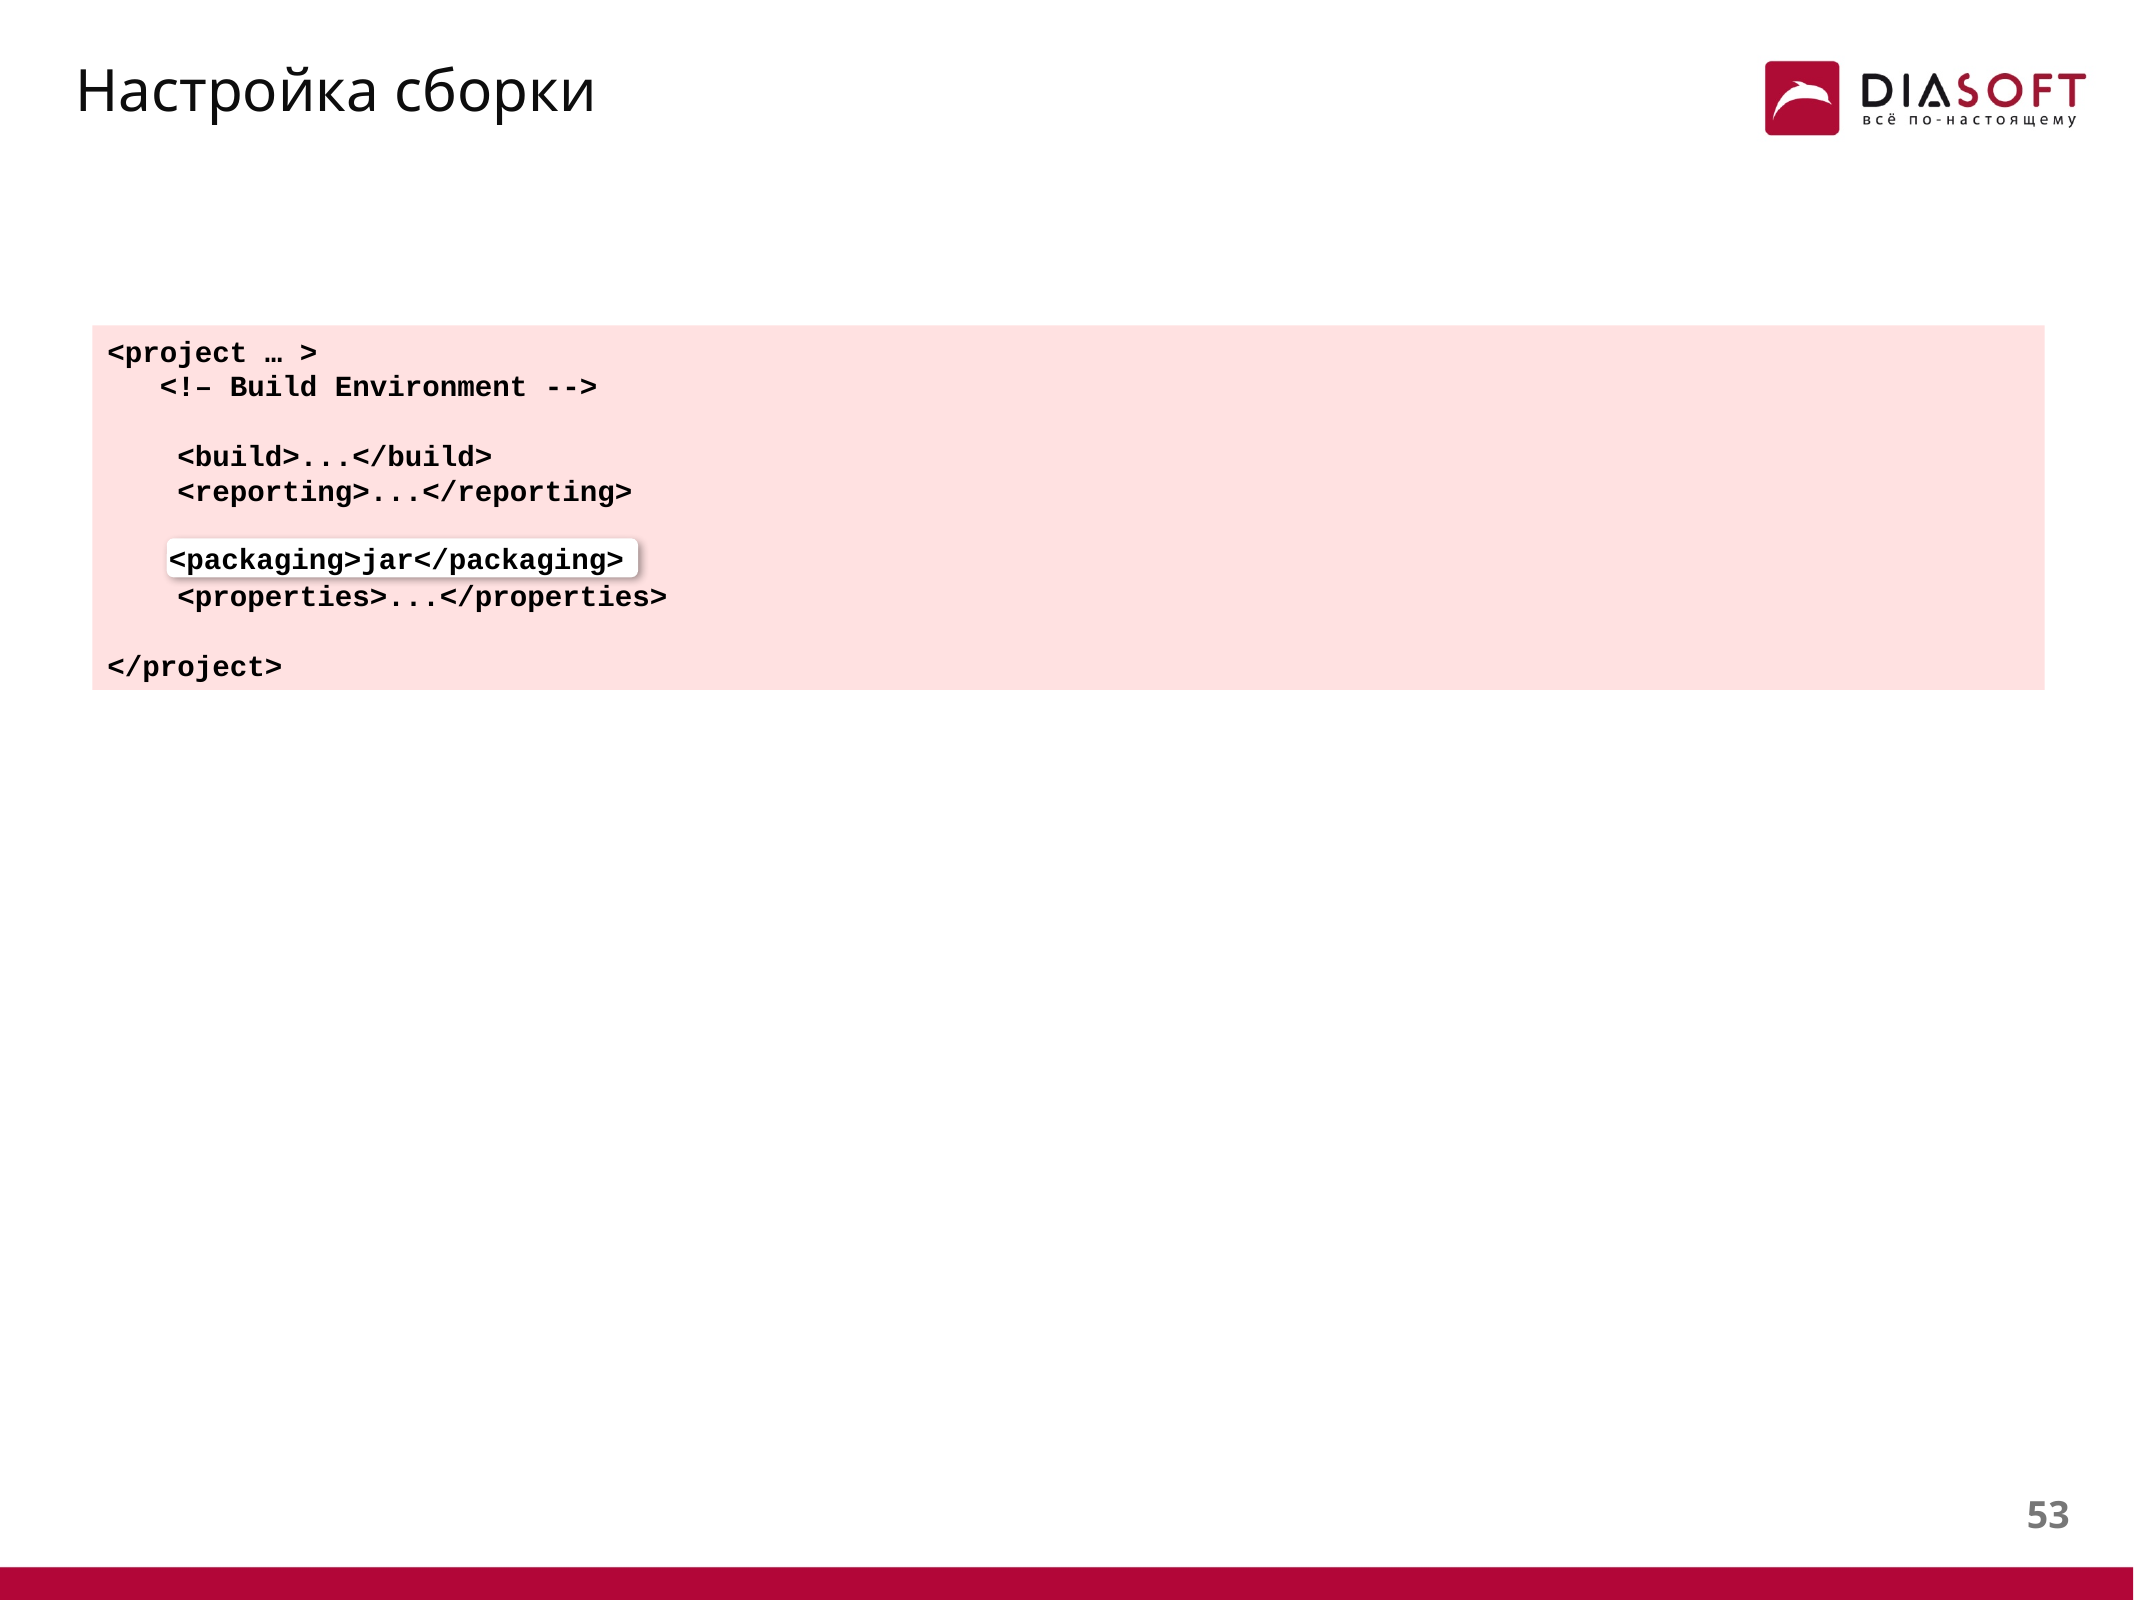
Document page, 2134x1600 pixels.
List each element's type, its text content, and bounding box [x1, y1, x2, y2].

text_box <project … > <!– Build Environment --> <build>...</build> <reporting>...</reporting> <properties>...</properties> </project> [92, 325, 2045, 690]
text_box <packaging>jar</packaging> [166, 538, 639, 578]
title Настройка сборки [60, 45, 1716, 141]
picture [0, 0, 2134, 1600]
slide_number 52 [1587, 1476, 2085, 1557]
